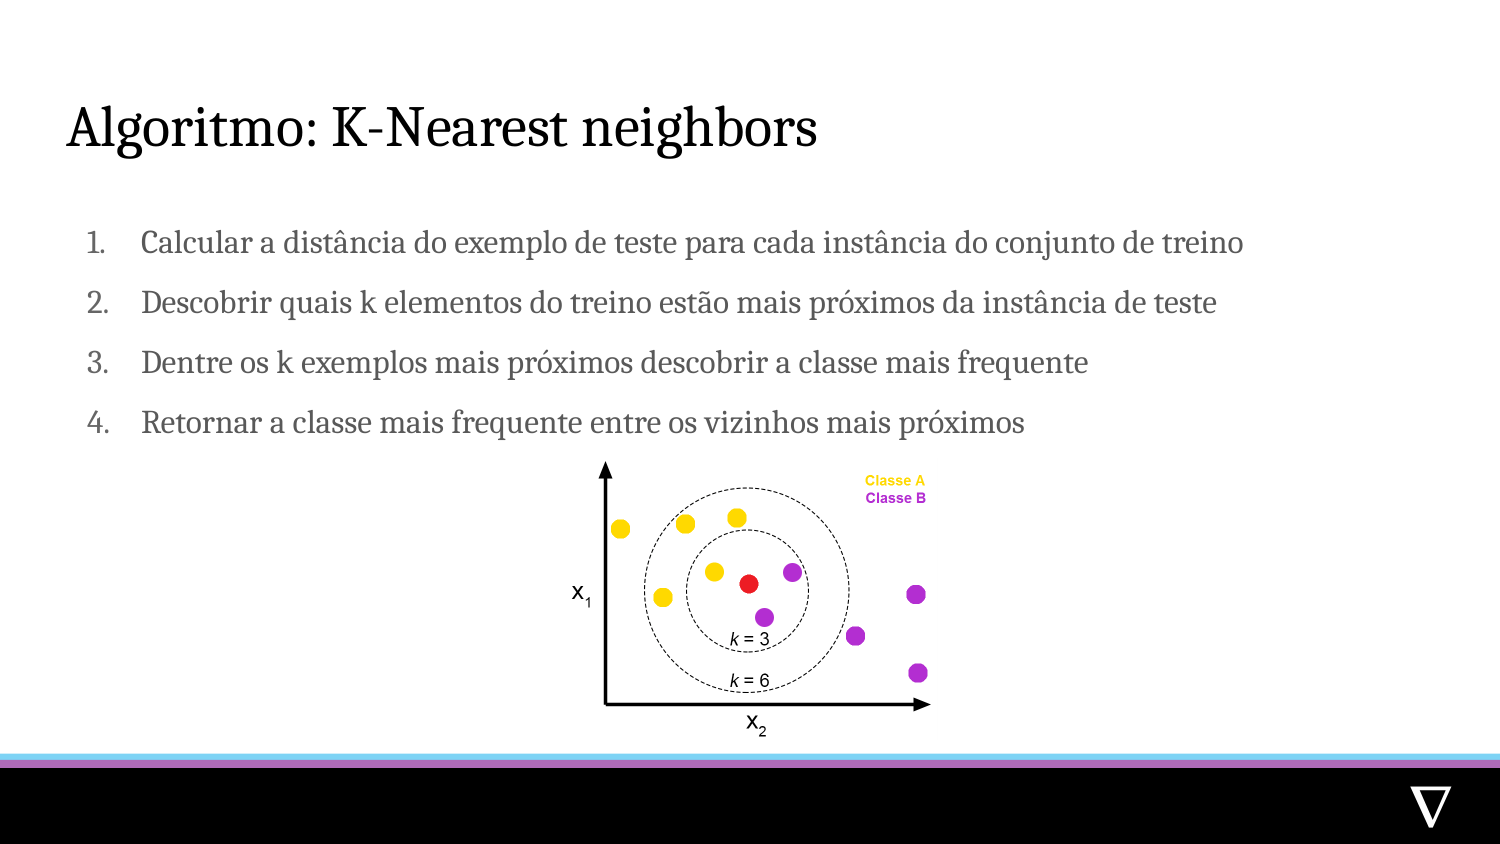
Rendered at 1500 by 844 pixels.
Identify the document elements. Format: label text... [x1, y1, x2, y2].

picture [561, 458, 939, 740]
list Calcular a distância do exemplo de teste para cada instância do conjunto de treino Descobrir quais k elementos do treino estão mais próximos da instância de teste Dentre os k exemplos mais próximos descobrir a classe mais frequente Retornar a classe mais frequente entre os vizinhos mais próximos [51, 185, 1449, 747]
title Algoritmo: K-Nearest neighbors [51, 72, 1449, 167]
picture [1405, 781, 1455, 831]
